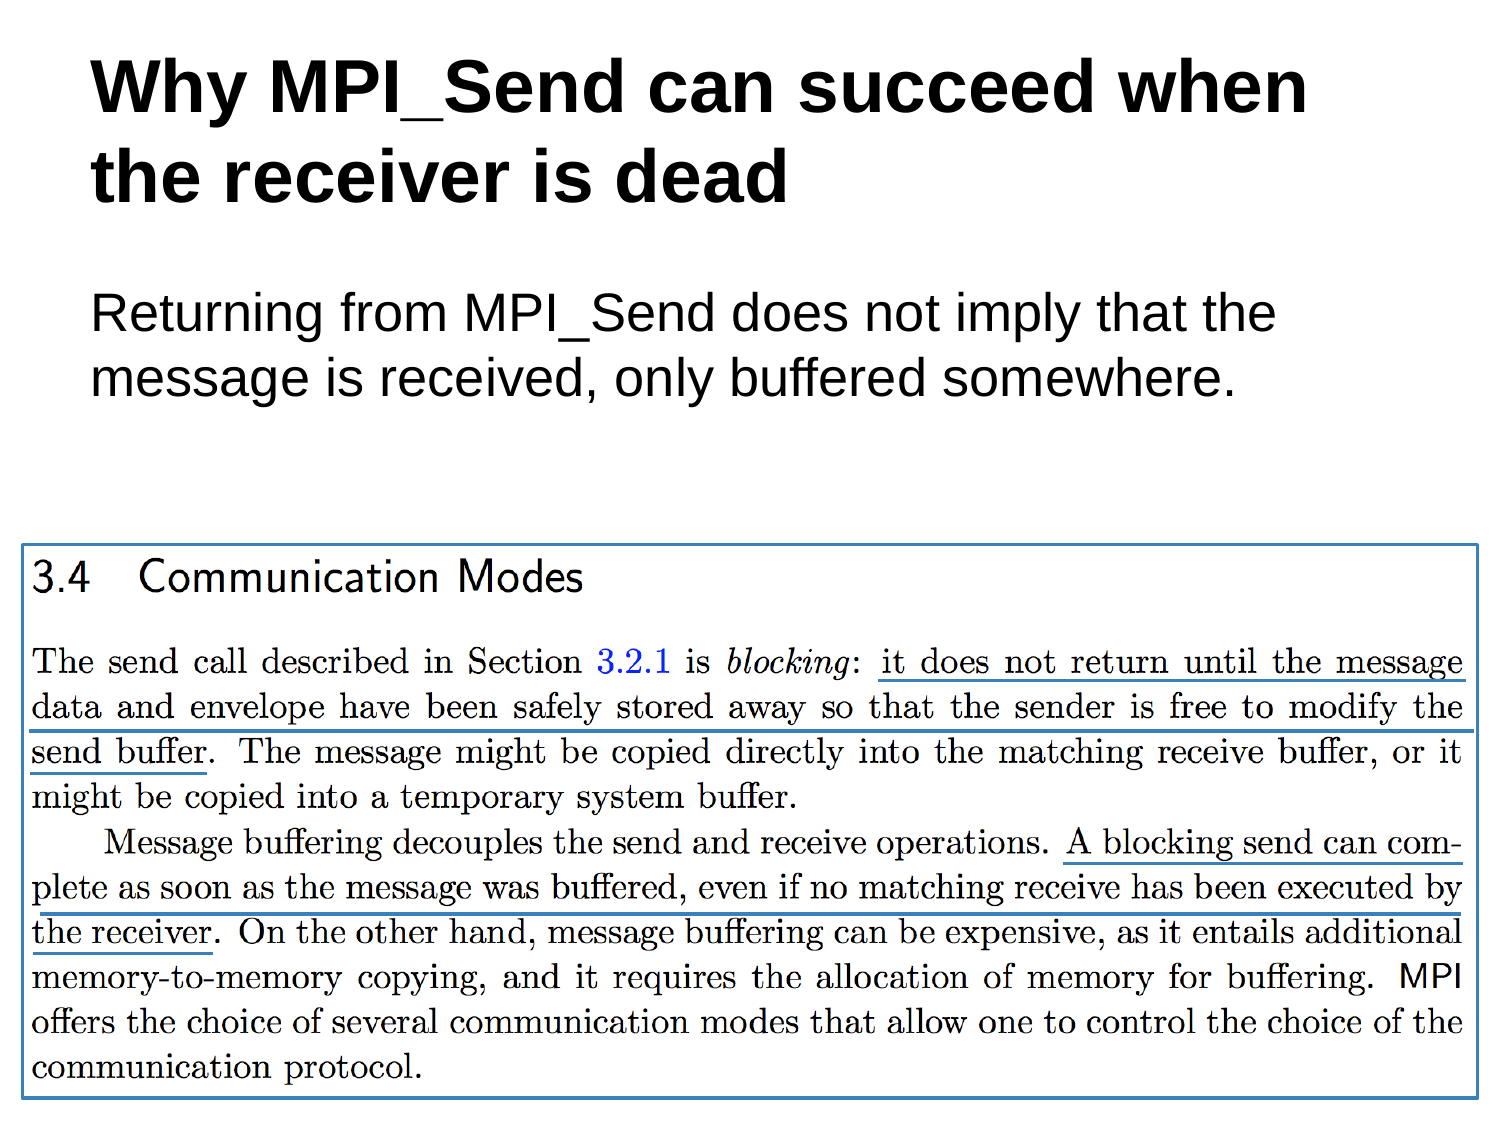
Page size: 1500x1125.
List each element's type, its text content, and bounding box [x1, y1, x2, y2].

list Returning from MPI_Send does not imply that the message is received, only buffered somewhere. [75, 262, 1425, 543]
title Why MPI_Send can succeed when the receiver is dead [75, 45, 1425, 233]
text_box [23, 545, 1477, 1097]
